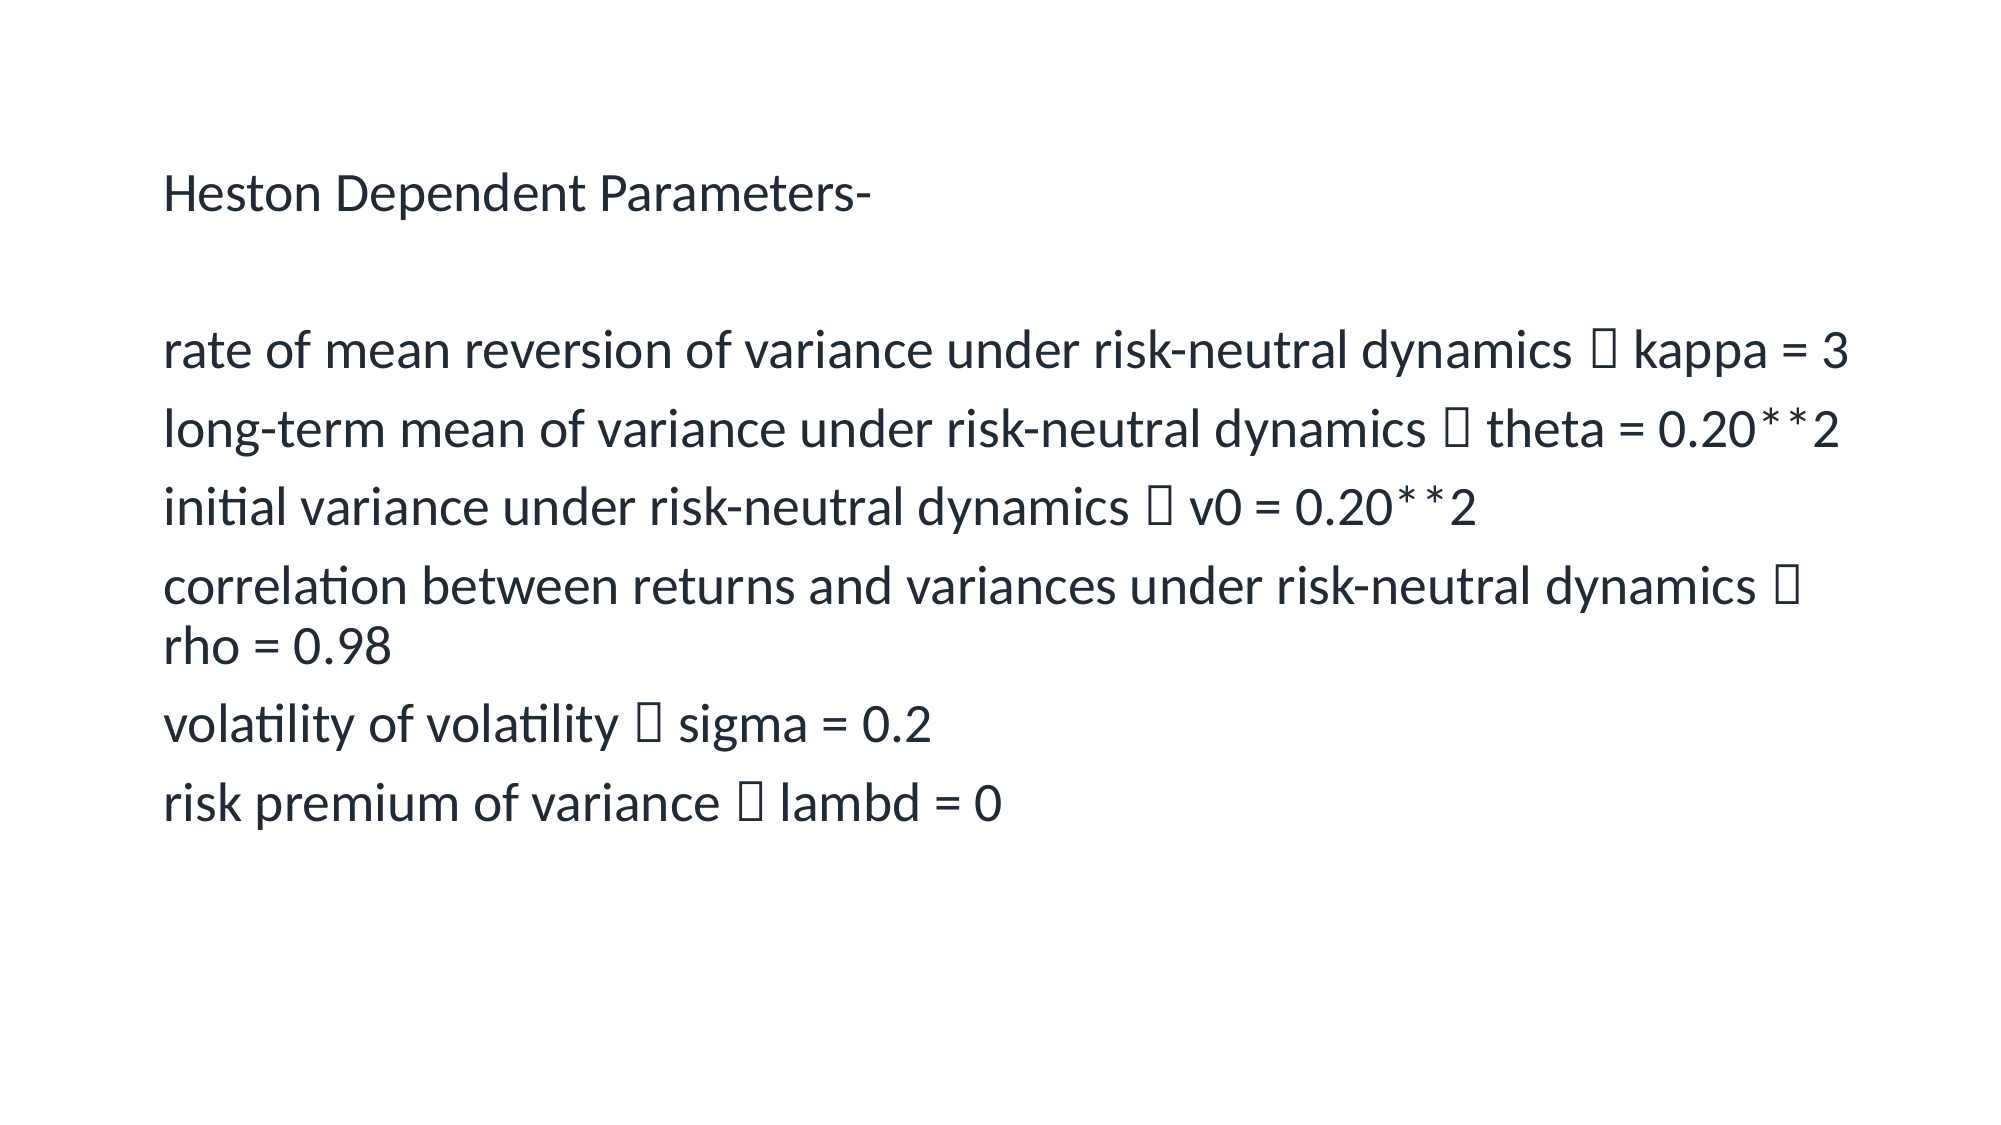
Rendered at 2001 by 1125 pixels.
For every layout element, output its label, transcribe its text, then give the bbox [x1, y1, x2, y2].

list Heston Dependent Parameters- rate of mean reversion of variance under risk-neutral dynamics  kappa = 3 long-term mean of variance under risk-neutral dynamics  theta = 0.20**2 initial variance under risk-neutral dynamics  v0 = 0.20**2 correlation between returns and variances under risk-neutral dynamics  rho = 0.98 volatility of volatility  sigma = 0.2 risk premium of variance  lambd = 0 [148, 156, 1874, 969]
